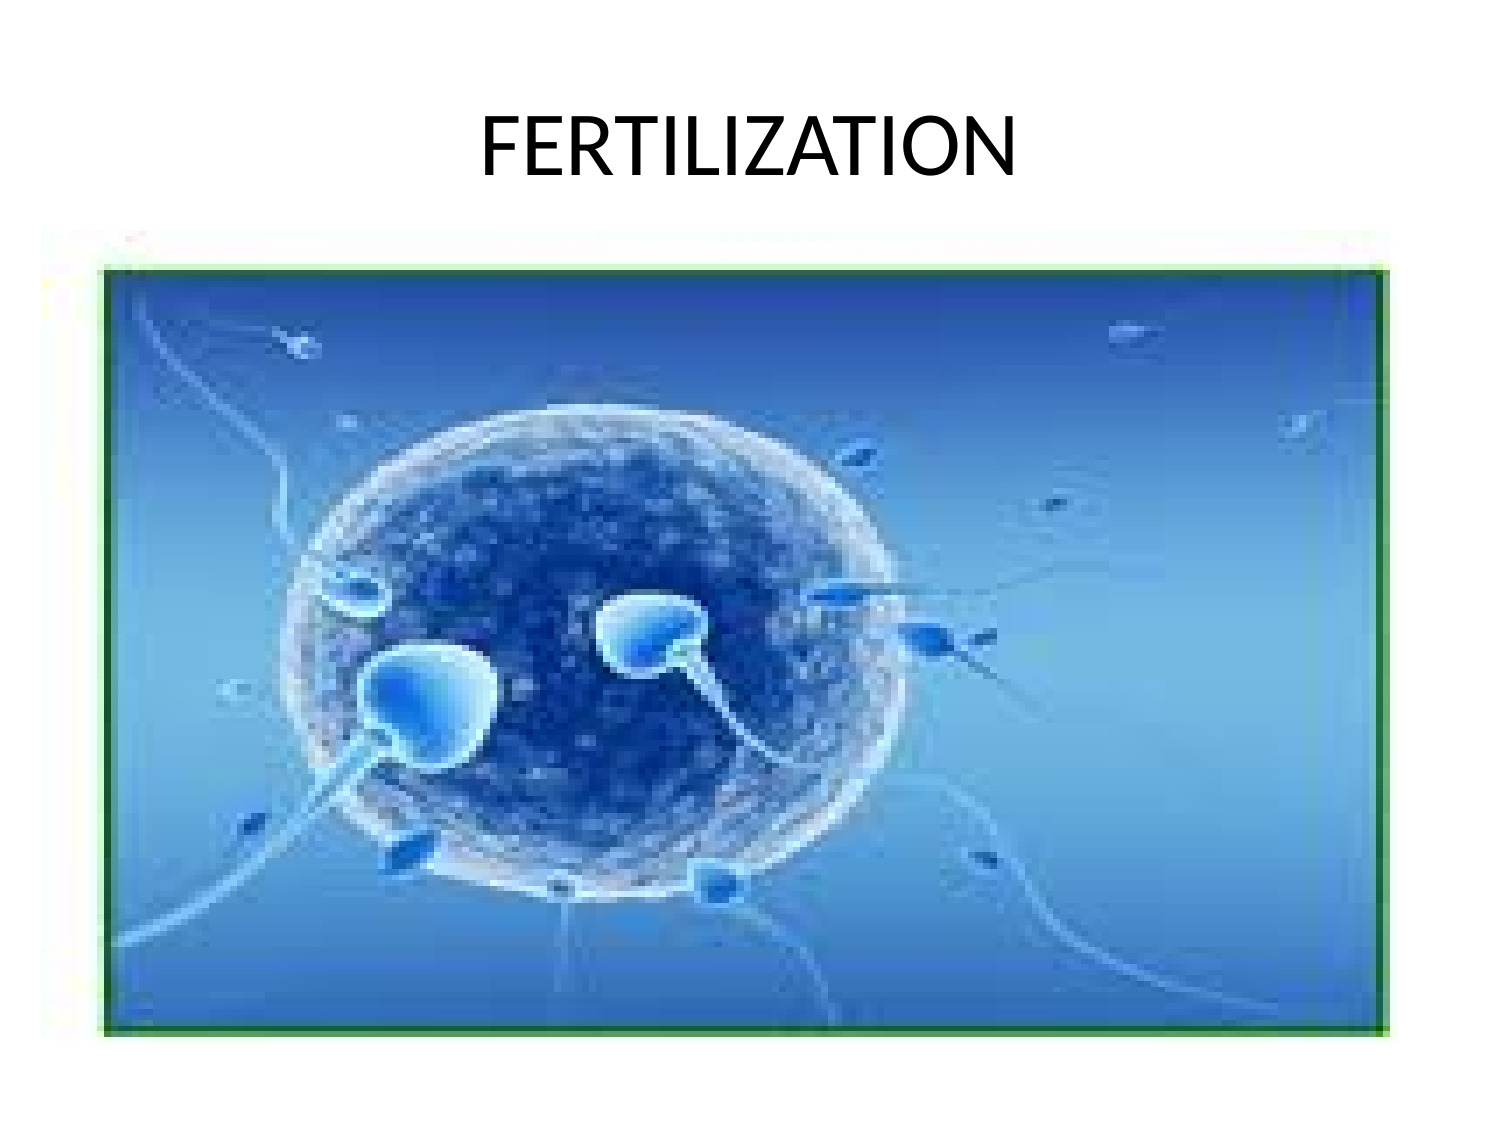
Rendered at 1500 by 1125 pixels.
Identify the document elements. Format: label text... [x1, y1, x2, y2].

title FERTILIZATION [75, 45, 1425, 230]
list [41, 231, 1448, 1071]
